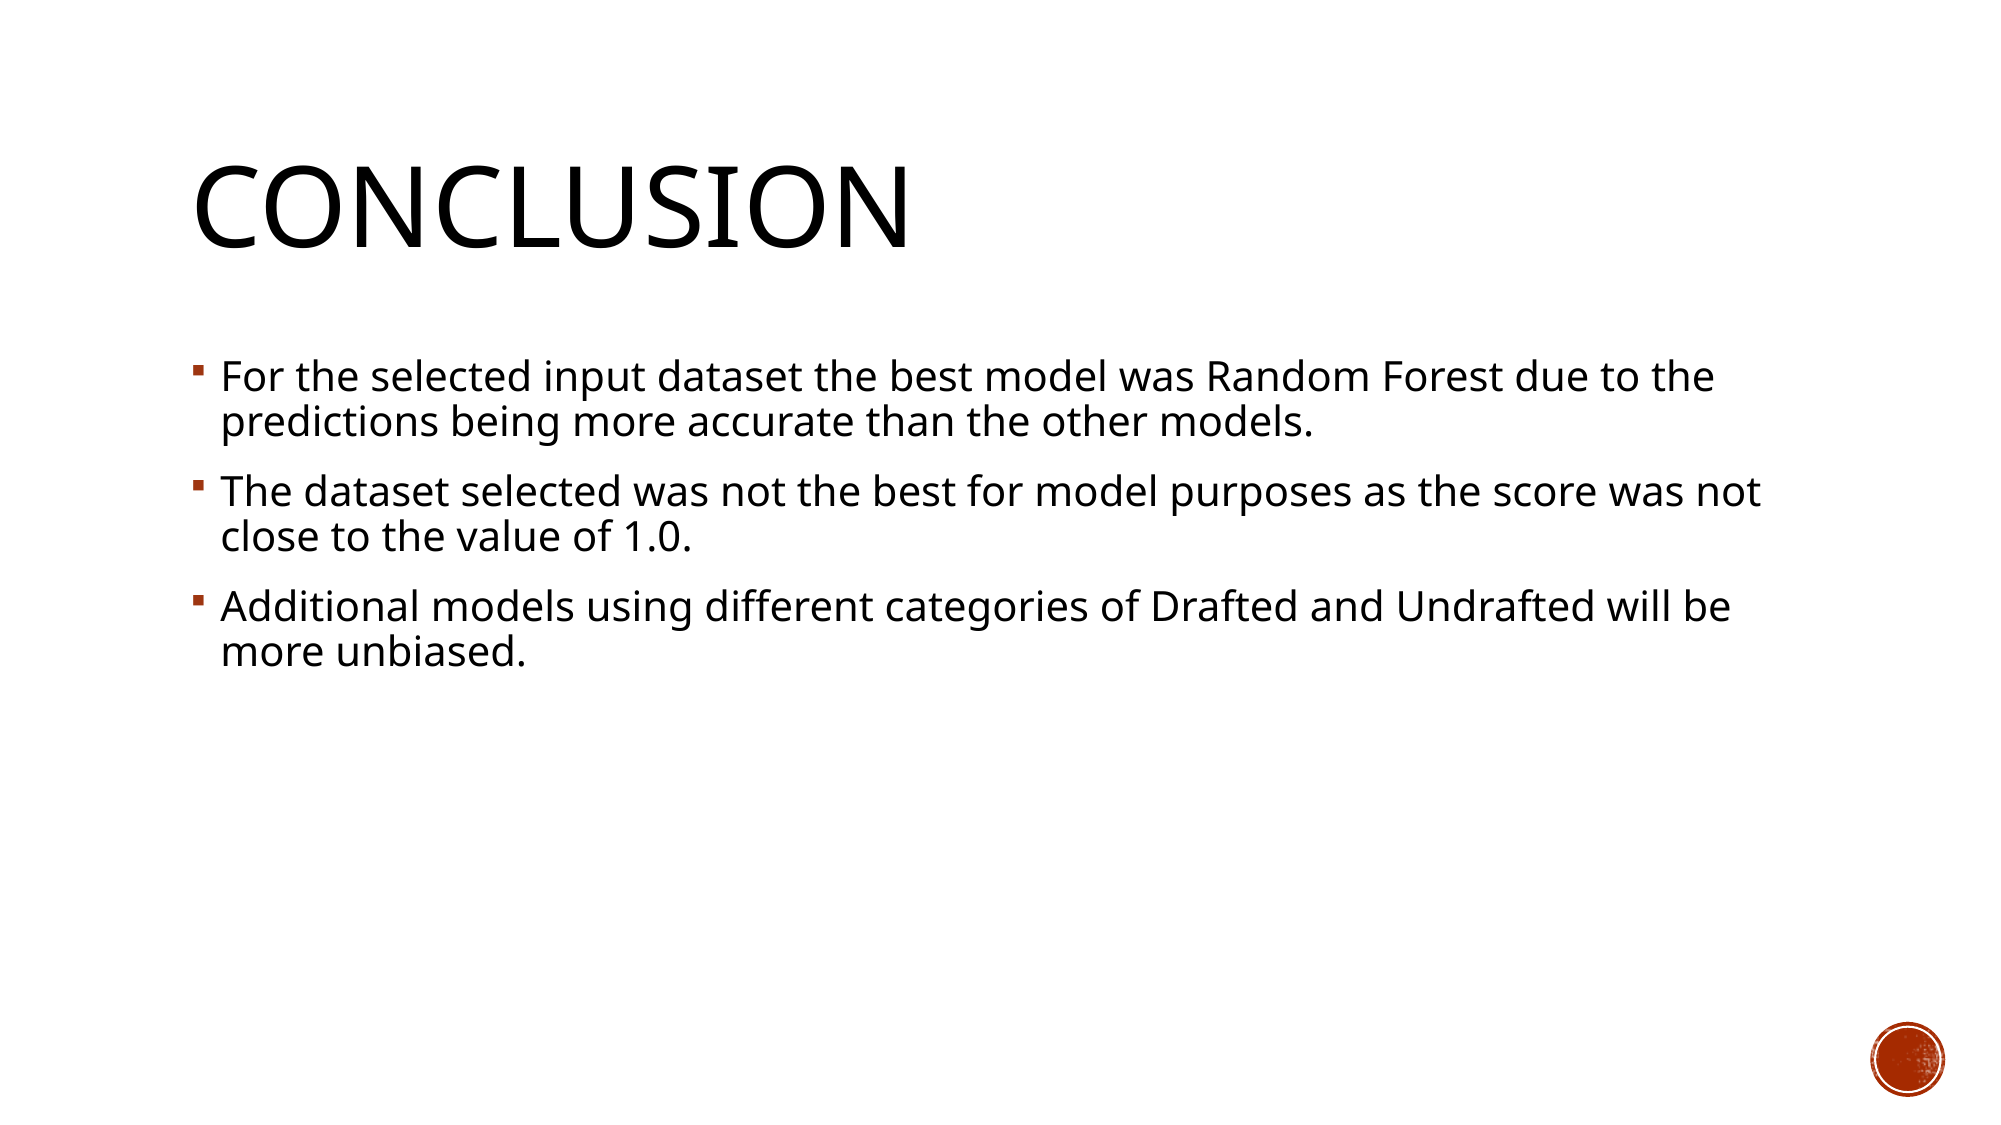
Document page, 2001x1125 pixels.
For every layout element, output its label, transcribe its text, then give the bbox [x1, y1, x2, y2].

title Conclusion [175, 79, 1826, 344]
list For the selected input dataset the best model was Random Forest due to the predictions being more accurate than the other models. The dataset selected was not the best for model purposes as the score was not close to the value of 1.0. Additional models using different categories of Drafted and Undrafted will be more unbiased. [175, 348, 1826, 1013]
